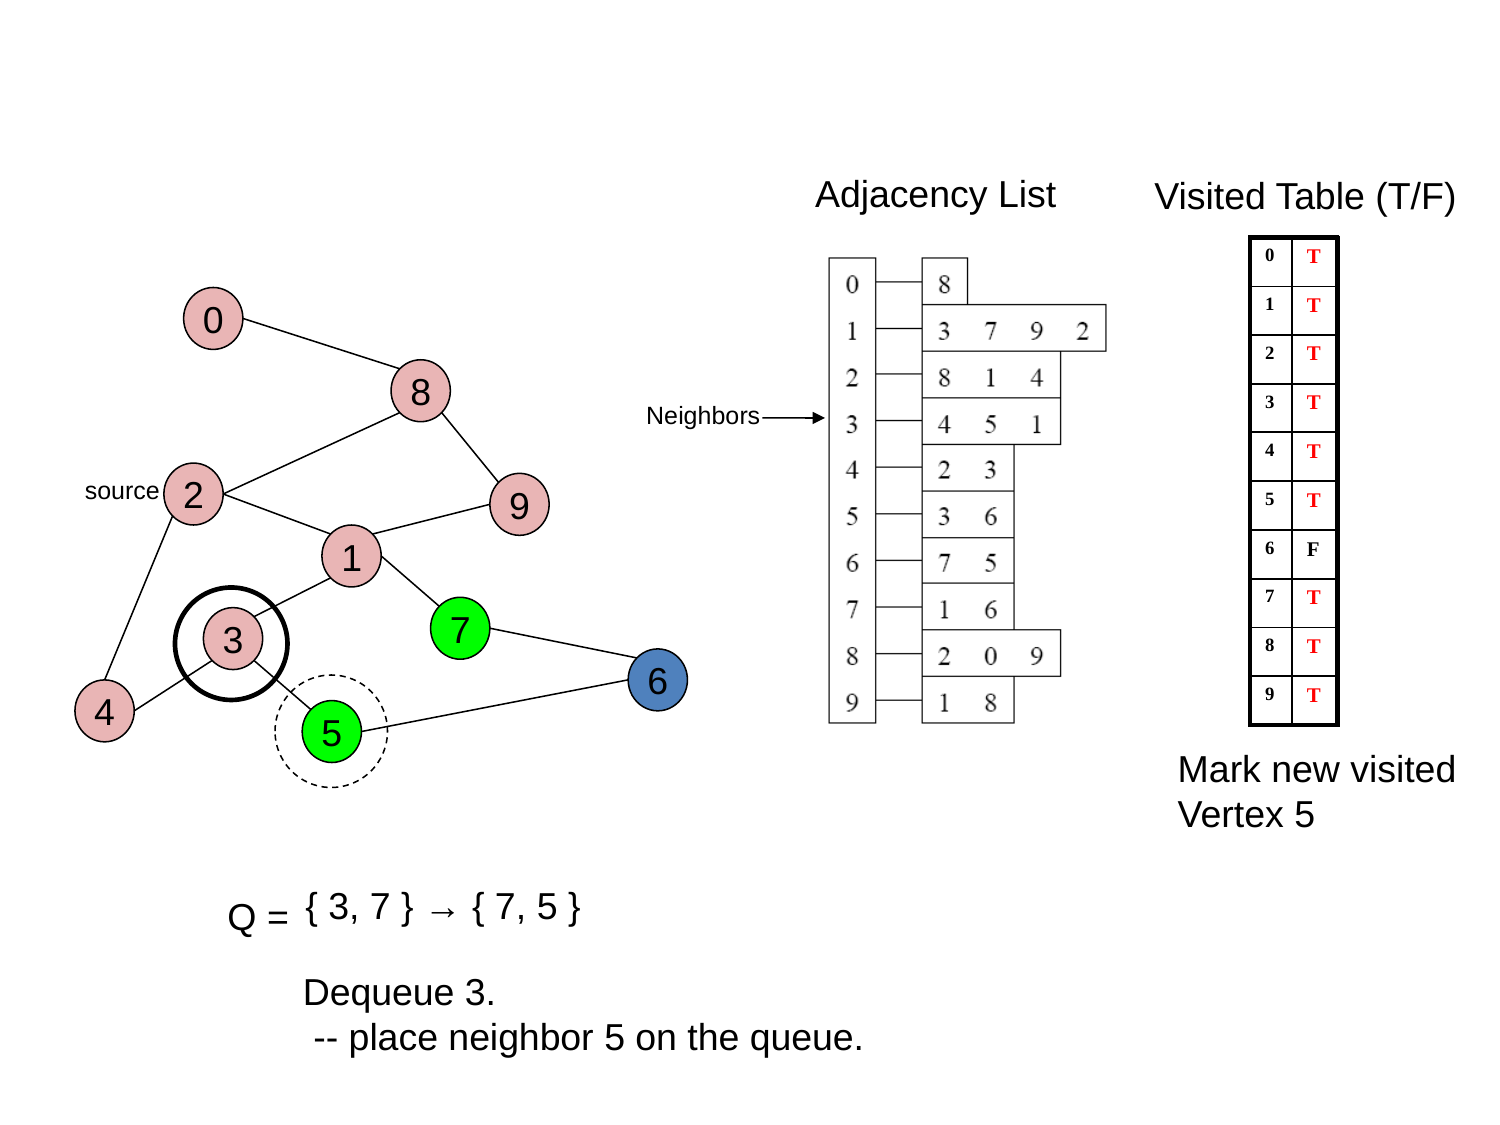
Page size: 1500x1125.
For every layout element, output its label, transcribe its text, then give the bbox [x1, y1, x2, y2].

table_cell T [1293, 580, 1335, 627]
table_cell 4 [1252, 433, 1291, 480]
table_cell 1 [1252, 287, 1291, 334]
text_box Visited Table (T/F) [1139, 164, 1472, 225]
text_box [74, 287, 688, 763]
table_header 0 [1252, 240, 1291, 286]
text_box Mark new visited Vertex 5 [1162, 737, 1472, 843]
text_box { 3, 7 } → { 7, 5 } [290, 874, 607, 960]
table_cell T [1293, 628, 1335, 675]
text_box [291, 771, 372, 788]
table_cell 2 [1252, 336, 1291, 383]
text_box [799, 224, 1146, 738]
table_cell T [1293, 433, 1335, 480]
table_cell 5 [1252, 482, 1291, 529]
text_box Q = [212, 885, 290, 945]
table_header T [1293, 240, 1335, 286]
table_cell 9 [1252, 677, 1291, 723]
table_cell T [1293, 677, 1335, 723]
table_cell 3 [1252, 385, 1291, 431]
table_cell T [1293, 336, 1335, 383]
table_cell 8 [1252, 628, 1291, 675]
text_box Dequeue 3. -- place neighbor 5 on the queue. [288, 960, 880, 1065]
text_box Neighbors [691, 392, 776, 438]
text_box Adjacency List [800, 162, 1072, 223]
table_cell 7 [1252, 580, 1291, 627]
table_cell T [1293, 385, 1335, 431]
table_cell 6 [1252, 531, 1291, 578]
table_cell T [1293, 287, 1335, 334]
table_cell T [1293, 482, 1335, 529]
table_cell F [1293, 531, 1335, 578]
